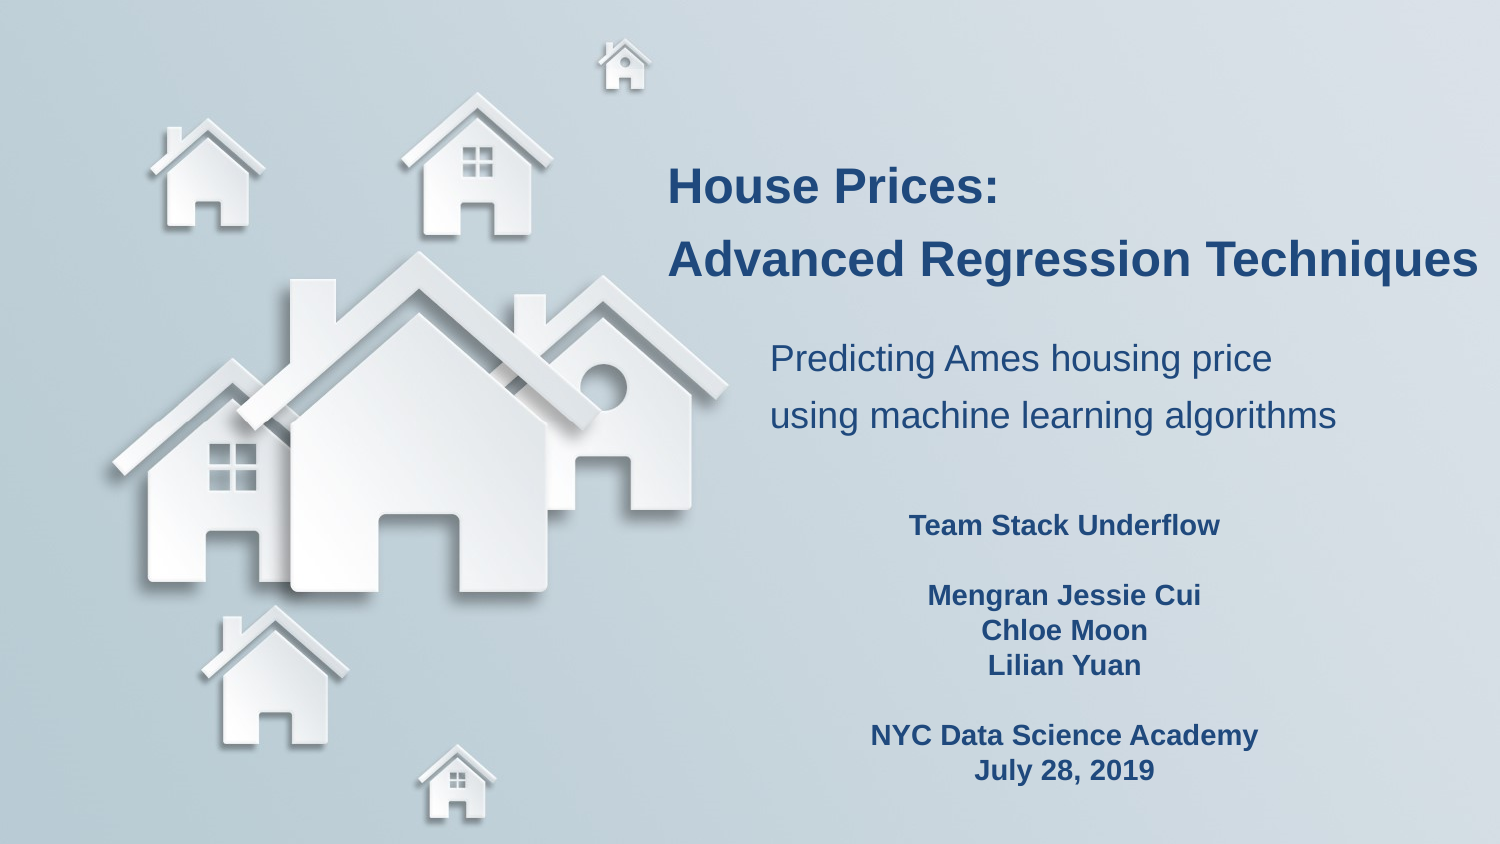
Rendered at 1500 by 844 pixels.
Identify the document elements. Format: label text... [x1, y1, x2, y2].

text_box Predicting Ames housing price using machine learning algorithms [754, 326, 1500, 444]
list Team Stack Underflow Mengran Jessie Cui Chloe Moon Lilian Yuan NYC Data Science Academy July 28, 2019 [714, 610, 1424, 682]
list House Prices: Advanced Regression Techniques [652, 218, 1500, 397]
picture [0, 0, 1500, 844]
